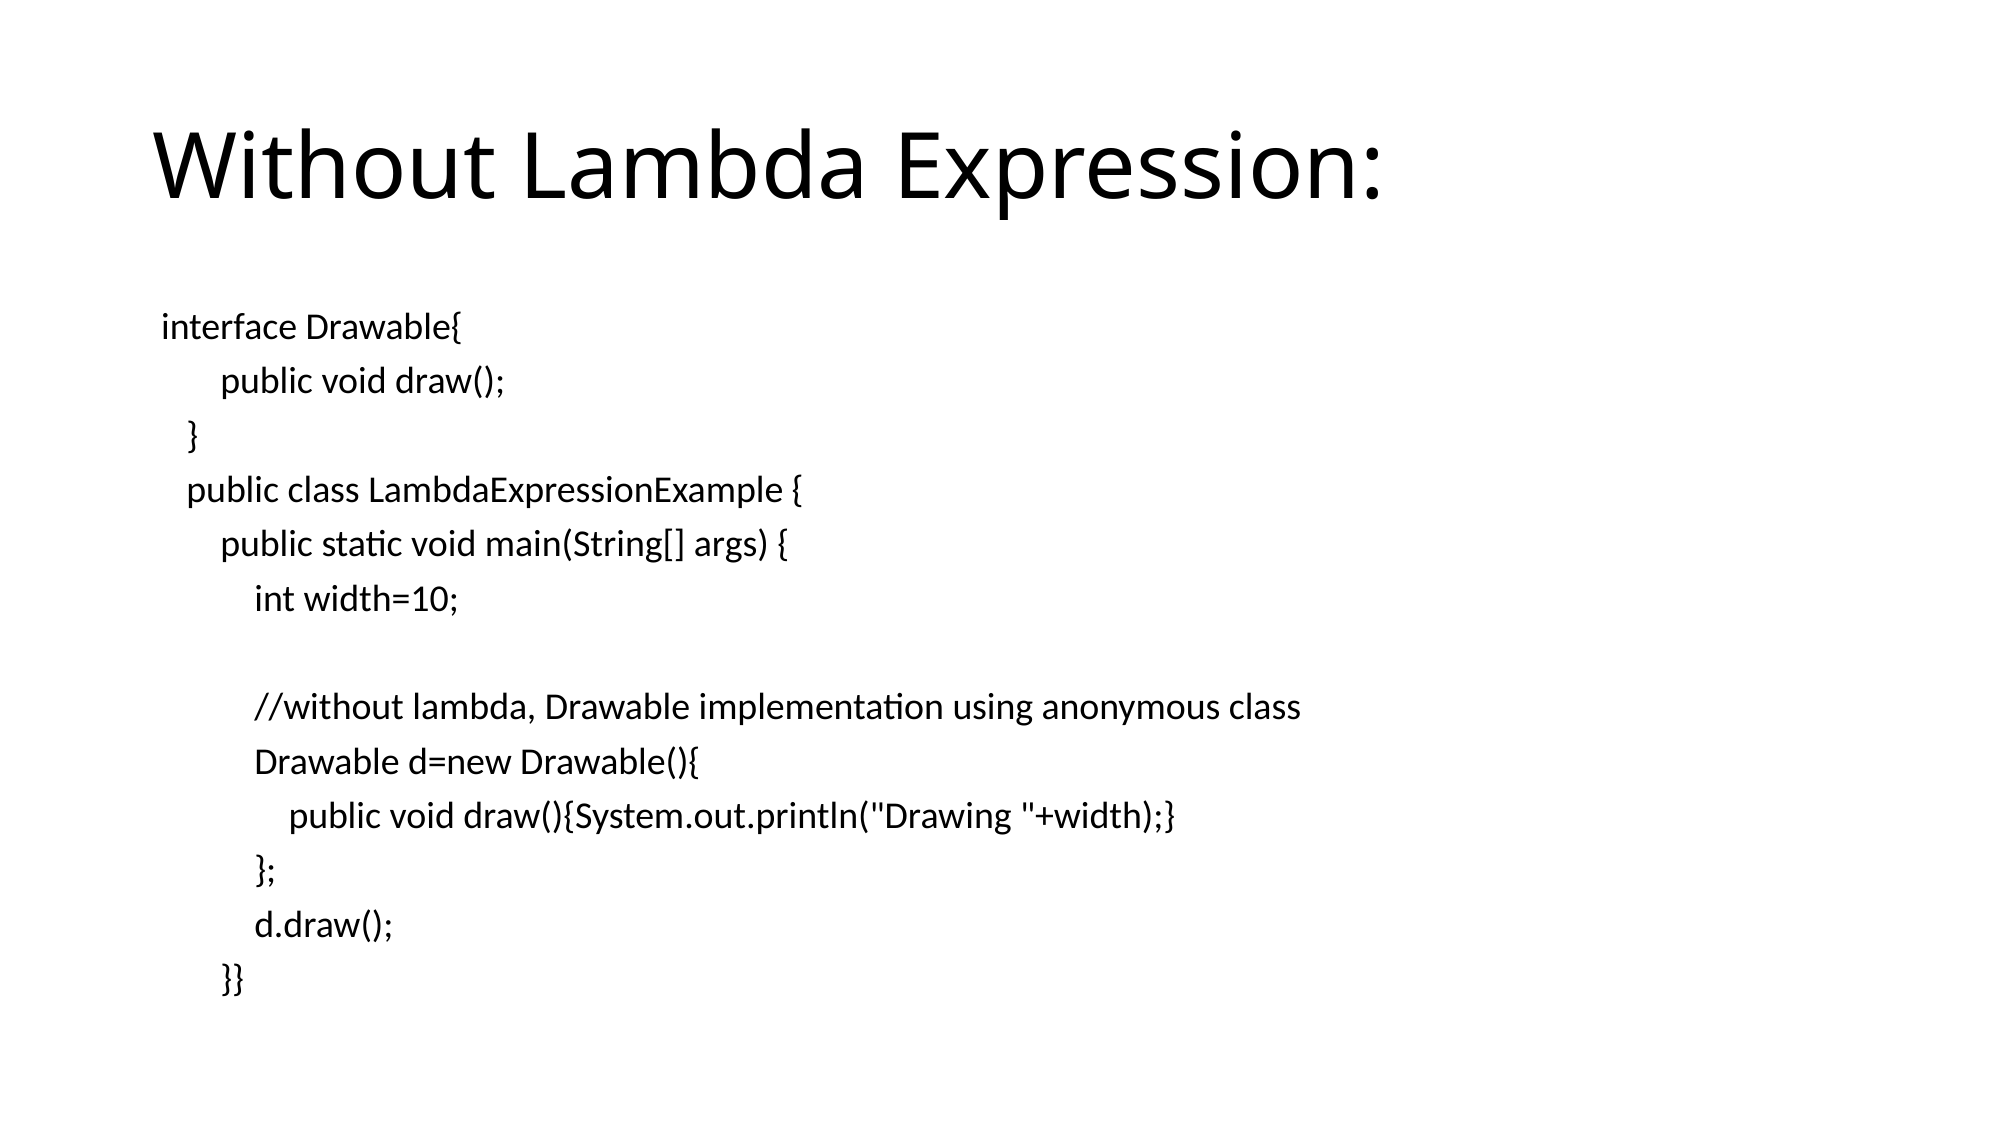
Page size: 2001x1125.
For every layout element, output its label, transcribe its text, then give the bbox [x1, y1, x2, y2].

list interface Drawable{ public void draw(); } public class LambdaExpressionExample { public static void main(String[] args) { int width=10; //without lambda, Drawable implementation using anonymous class Drawable d=new Drawable(){ public void draw(){System.out.println("Drawing "+width);} }; d.draw(); }} [137, 299, 1863, 1014]
title Without Lambda Expression: [137, 59, 1863, 278]
